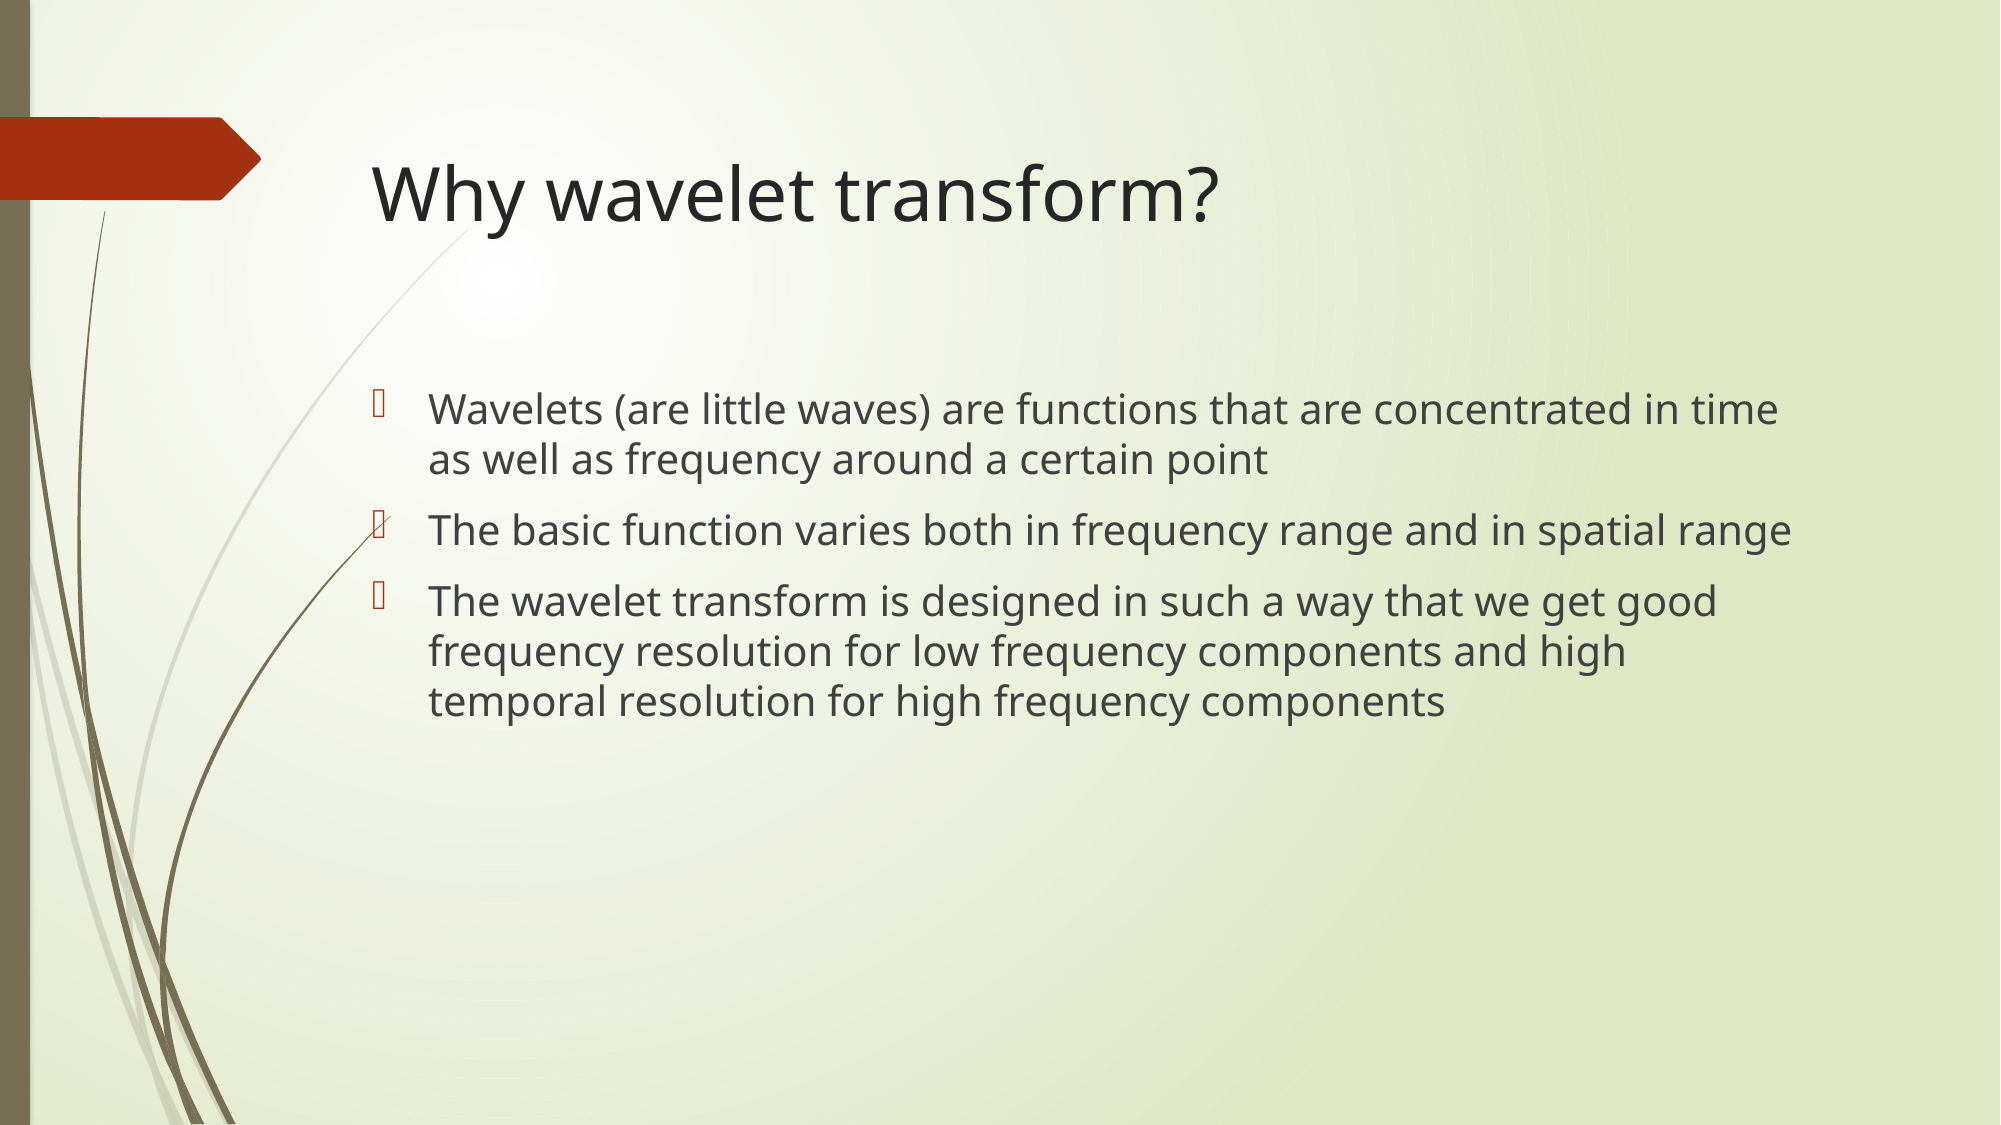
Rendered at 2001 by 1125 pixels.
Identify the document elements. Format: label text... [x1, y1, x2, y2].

list Wavelets (are little waves) are functions that are concentrated in time as well as frequency around a certain point The basic function varies both in frequency range and in spatial range The wavelet transform is designed in such a way that we get good frequency resolution for low frequency components and high temporal resolution for high frequency components [356, 375, 1820, 996]
title Why wavelet transform? [356, 139, 1819, 350]
